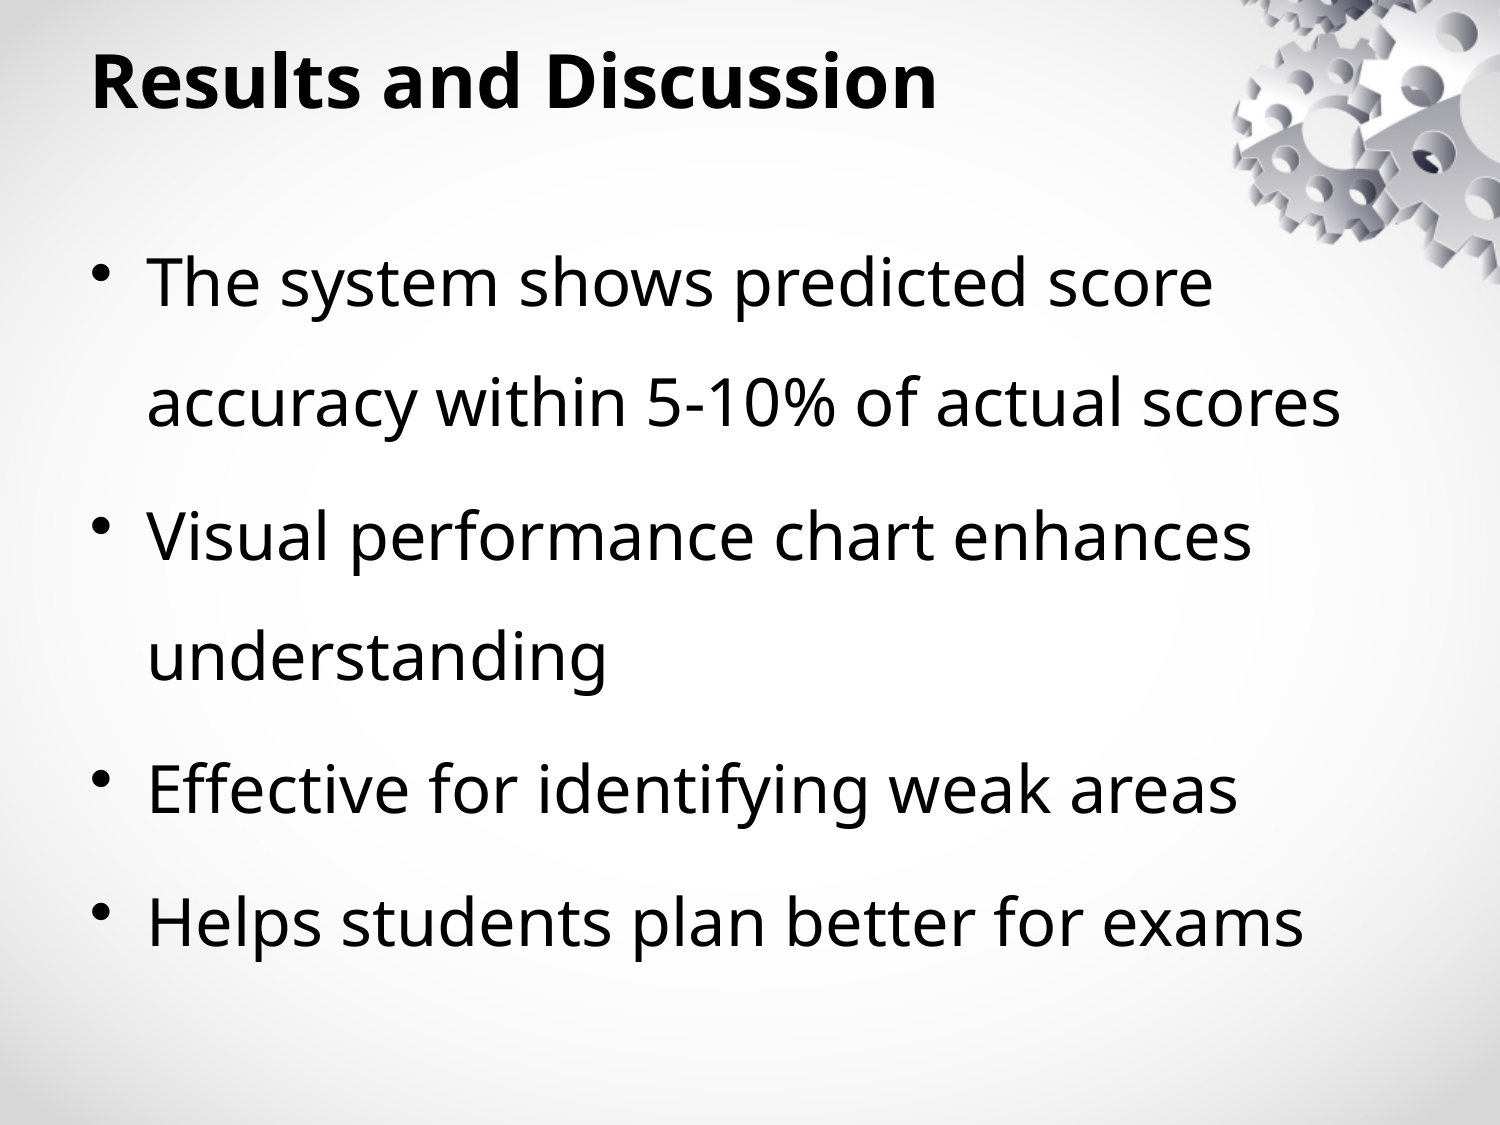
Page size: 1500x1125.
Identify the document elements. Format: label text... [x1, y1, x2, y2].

list The system shows predicted score accuracy within 5-10% of actual scores Visual performance chart enhances understanding Effective for identifying weak areas Helps students plan better for exams [74, 192, 1426, 1006]
picture [0, 0, 1500, 1125]
title Results and Discussion [74, 30, 1426, 127]
